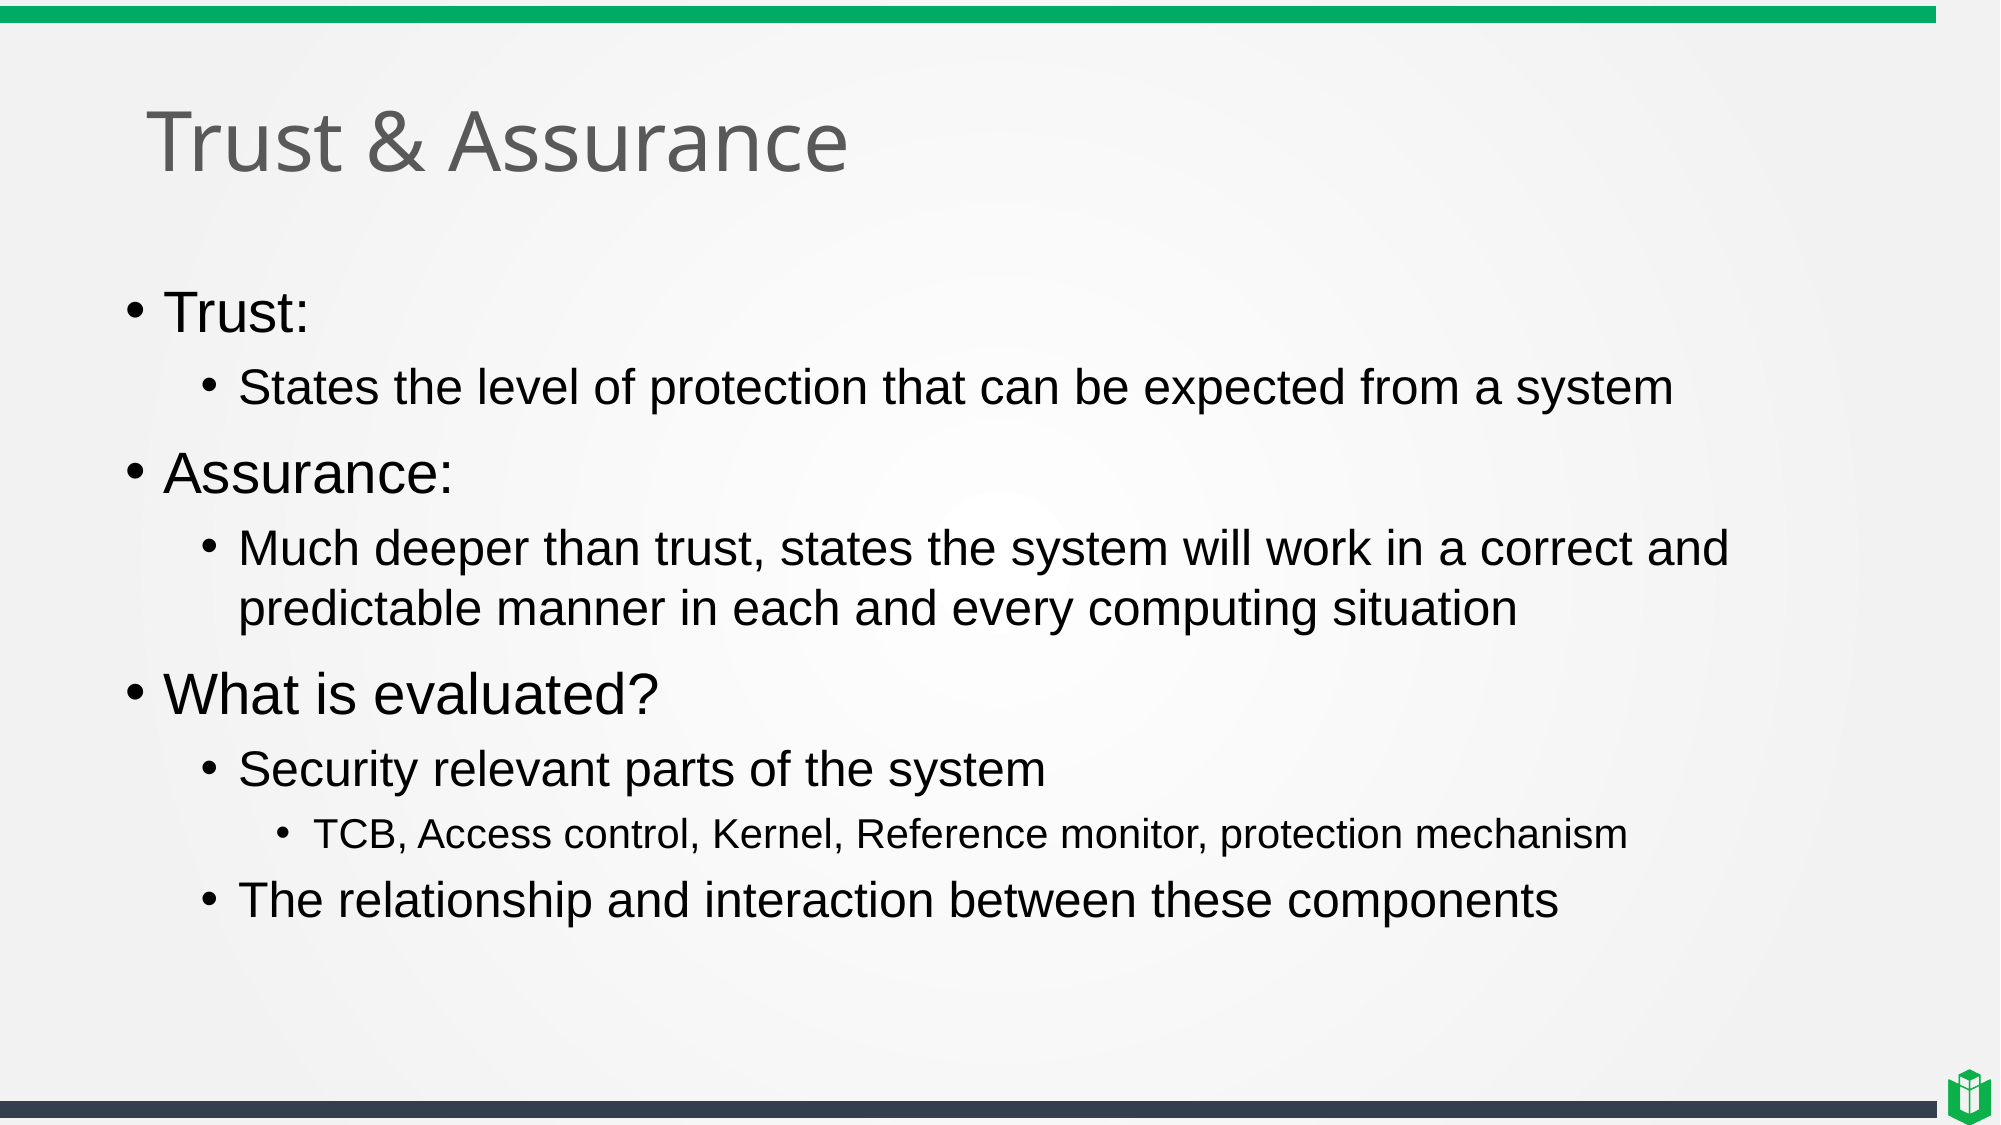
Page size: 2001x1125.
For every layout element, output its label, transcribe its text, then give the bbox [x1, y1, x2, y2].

title Trust & Assurance [131, 84, 1886, 206]
list Trust: States the level of protection that can be expected from a system Assurance: Much deeper than trust, states the system will work in a correct and predictable manner in each and every computing situation What is evaluated? Security relevant parts of the system TCB, Access control, Kernel, Reference monitor, protection mechanism The relationship and interaction between these components [110, 266, 1907, 1009]
picture [1945, 1068, 1992, 1125]
